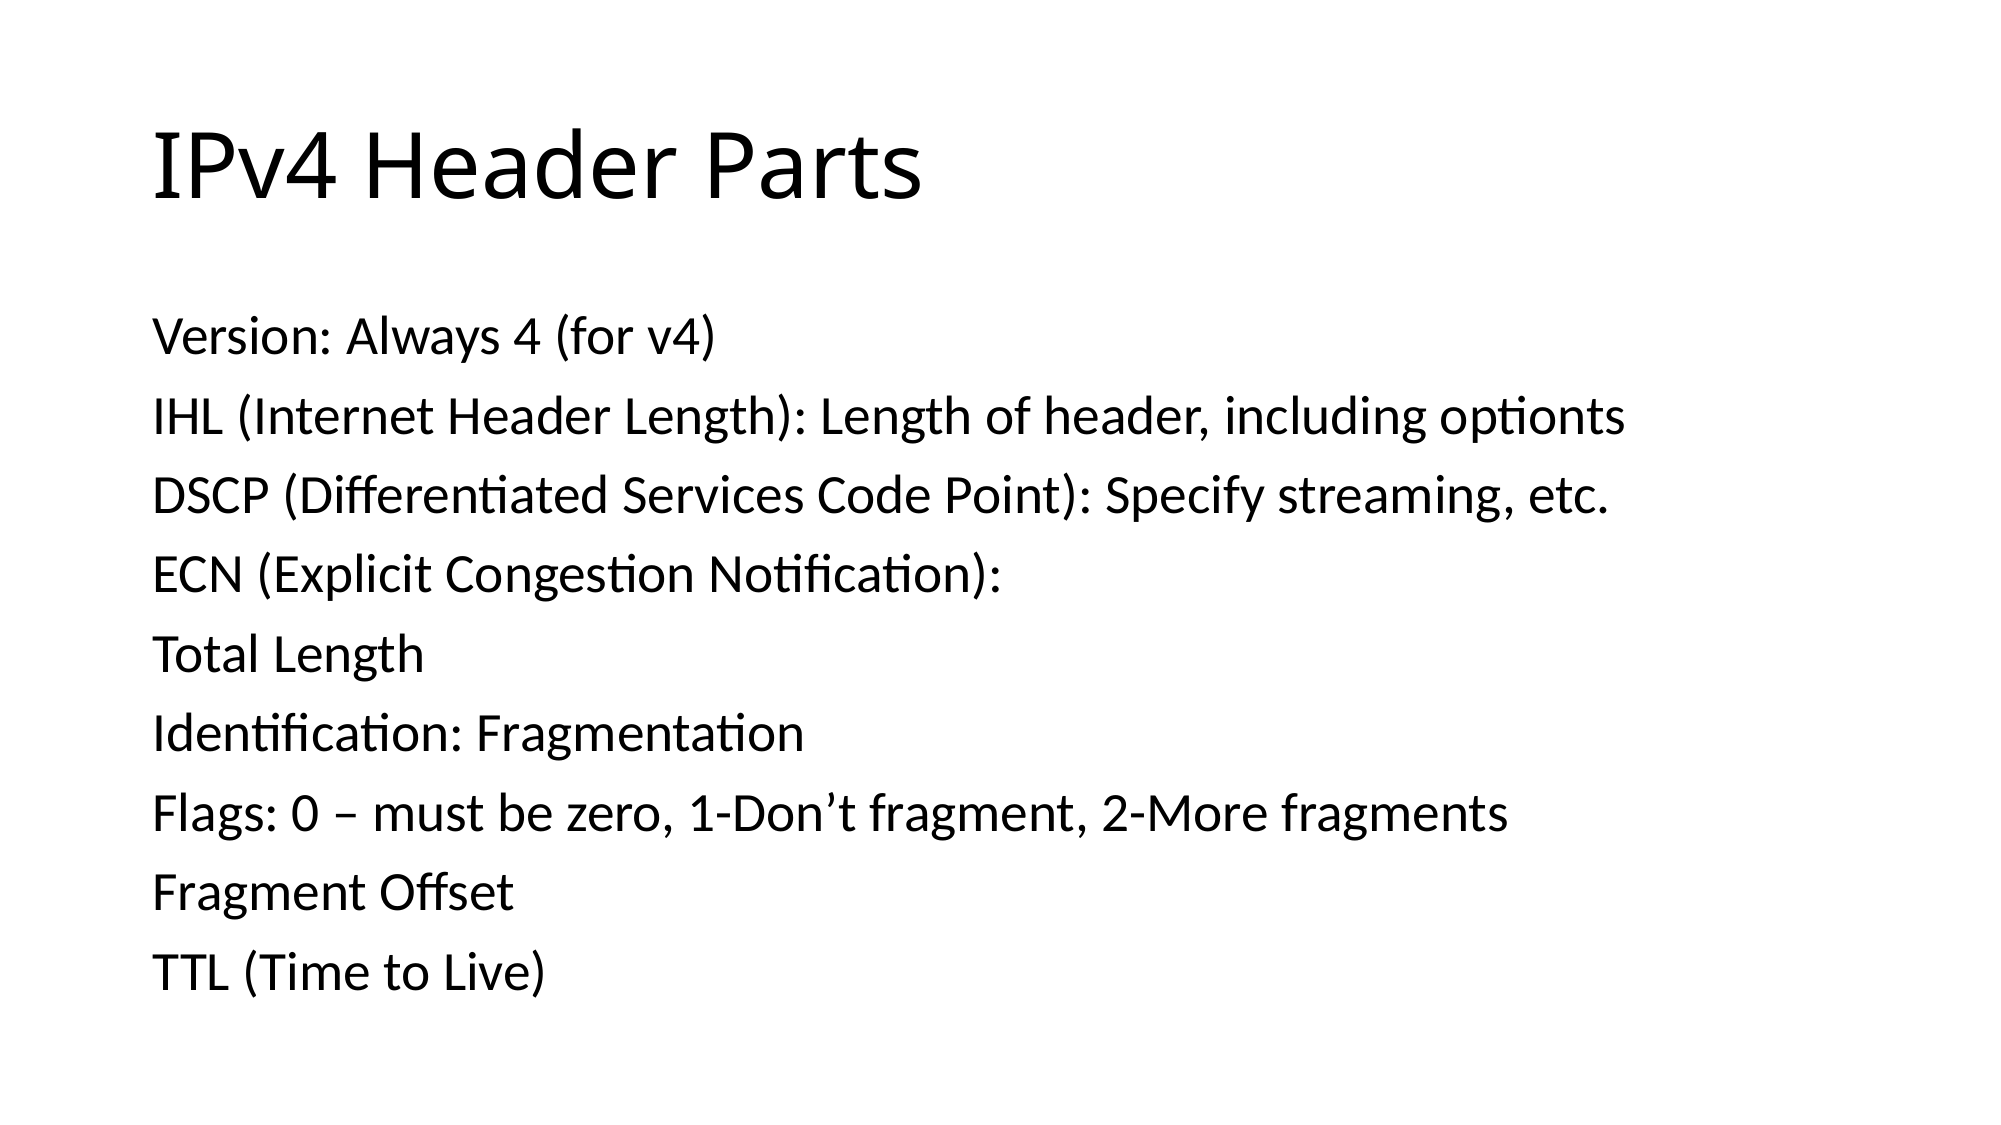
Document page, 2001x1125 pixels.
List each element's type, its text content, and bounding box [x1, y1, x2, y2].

list Version: Always 4 (for v4) IHL (Internet Header Length): Length of header, including optionts DSCP (Differentiated Services Code Point): Specify streaming, etc. ECN (Explicit Congestion Notification): Total Length Identification: Fragmentation Flags: 0 – must be zero, 1-Don’t fragment, 2-More fragments Fragment Offset TTL (Time to Live) [137, 299, 1863, 1014]
title IPv4 Header Parts [137, 59, 1863, 278]
